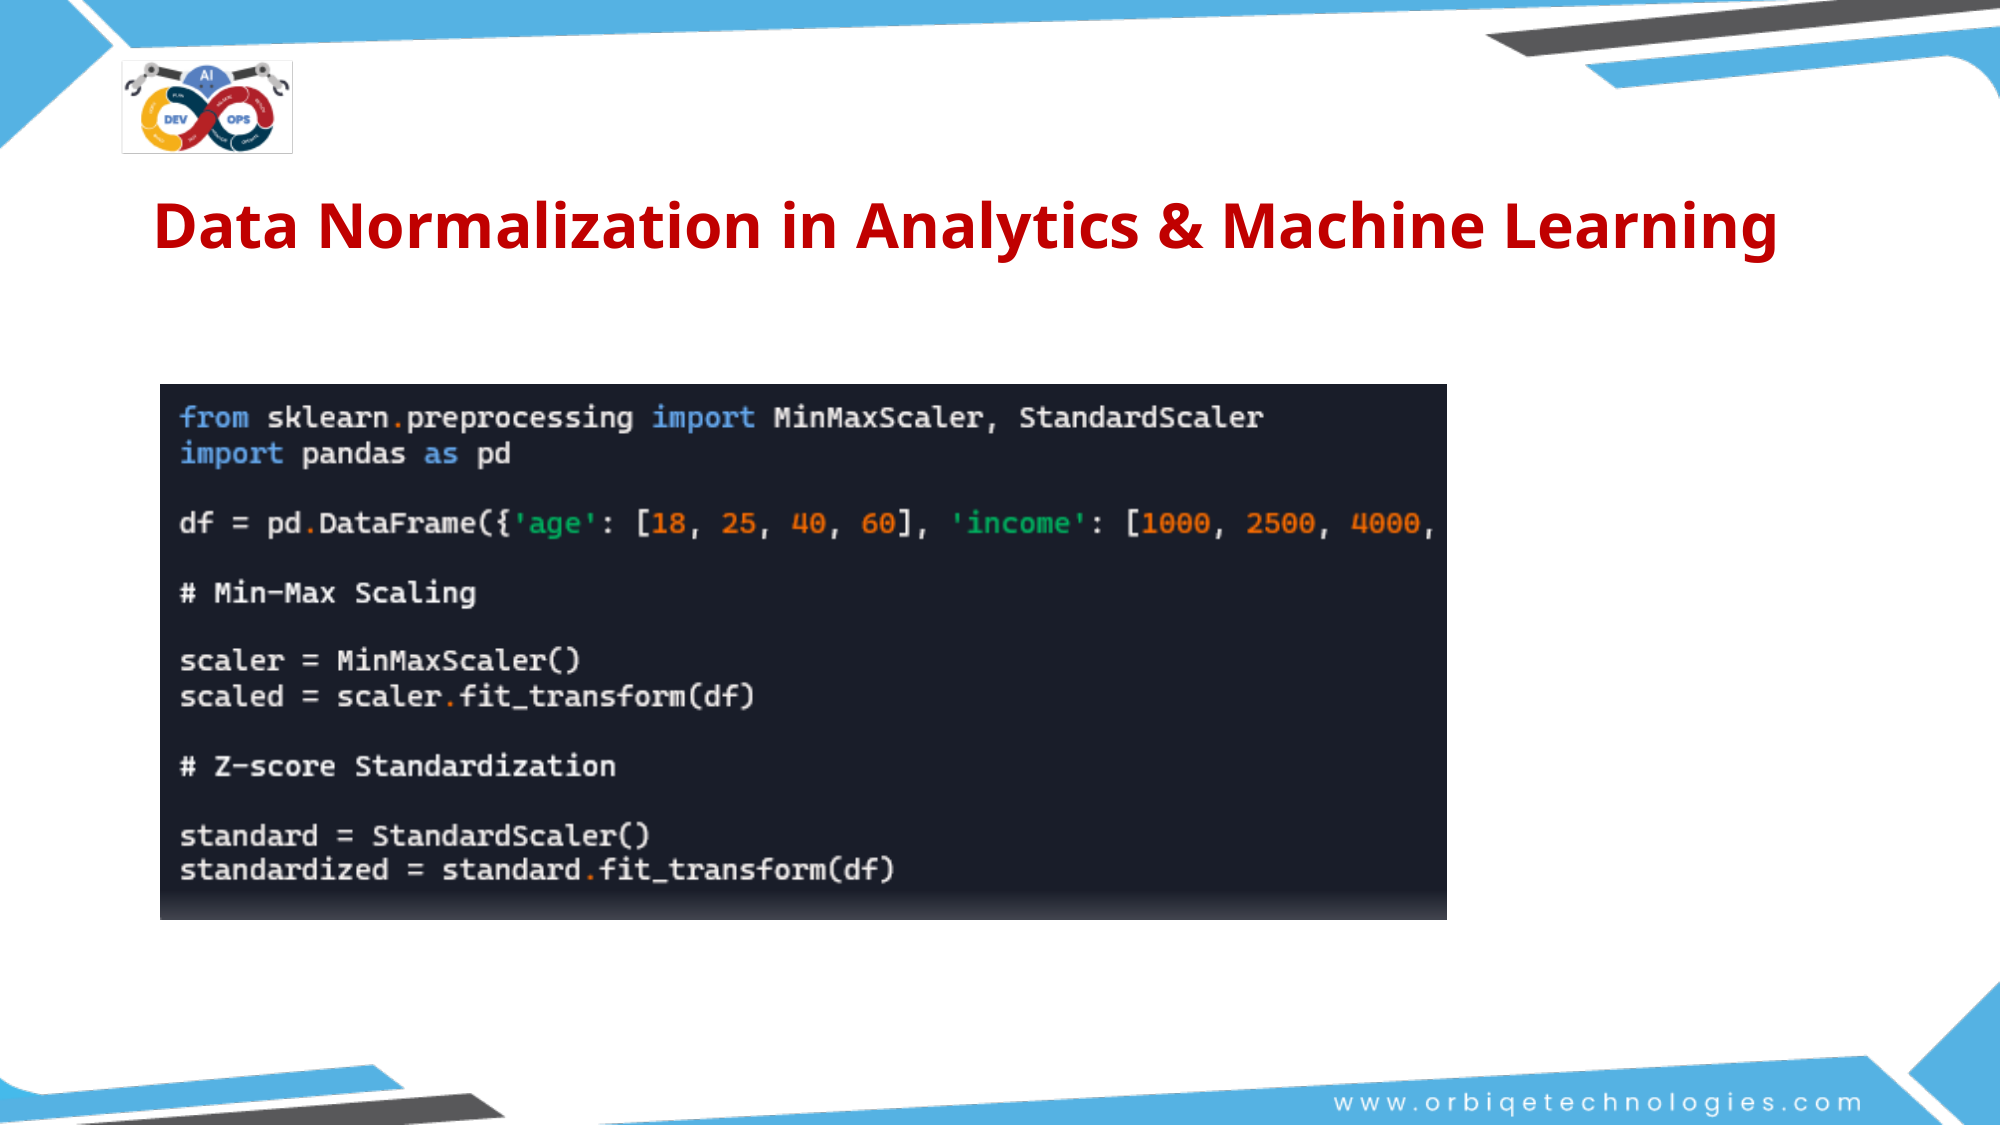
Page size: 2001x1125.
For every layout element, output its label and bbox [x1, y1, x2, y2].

picture [0, 0, 2000, 1125]
list [159, 384, 1447, 920]
